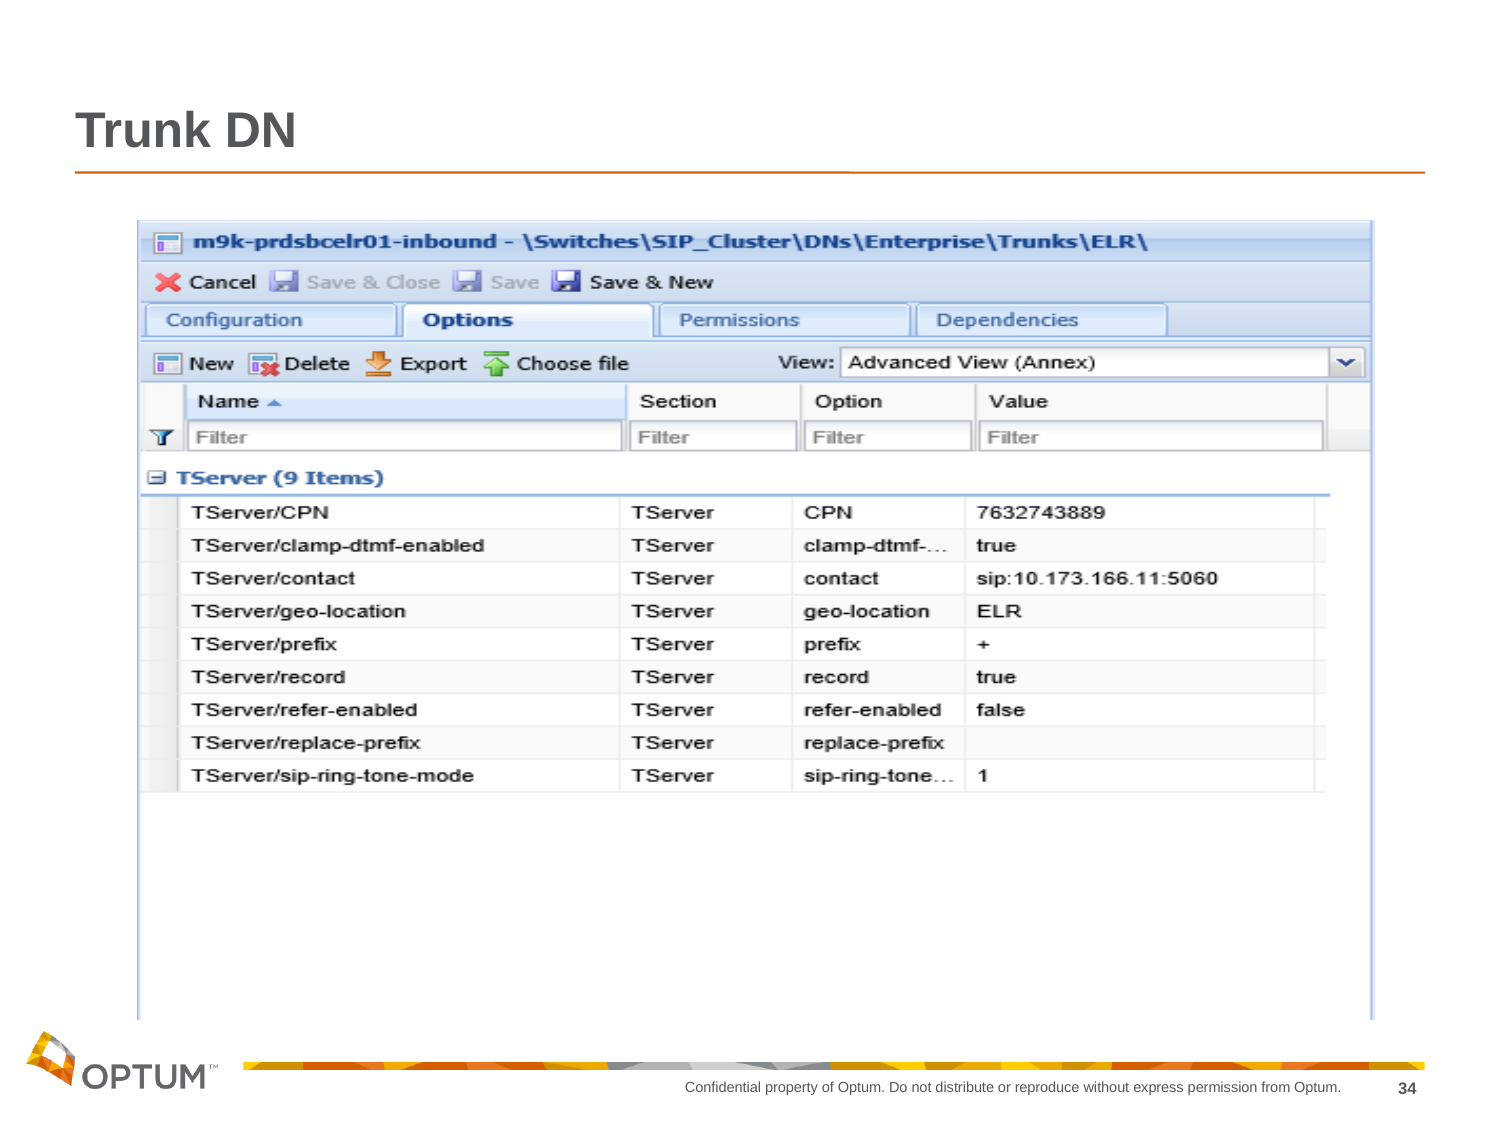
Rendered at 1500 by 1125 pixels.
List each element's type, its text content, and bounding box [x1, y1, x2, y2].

picture [243, 1062, 1425, 1070]
picture [24, 1029, 220, 1091]
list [136, 220, 1376, 1020]
title Trunk DN [75, 31, 1425, 158]
